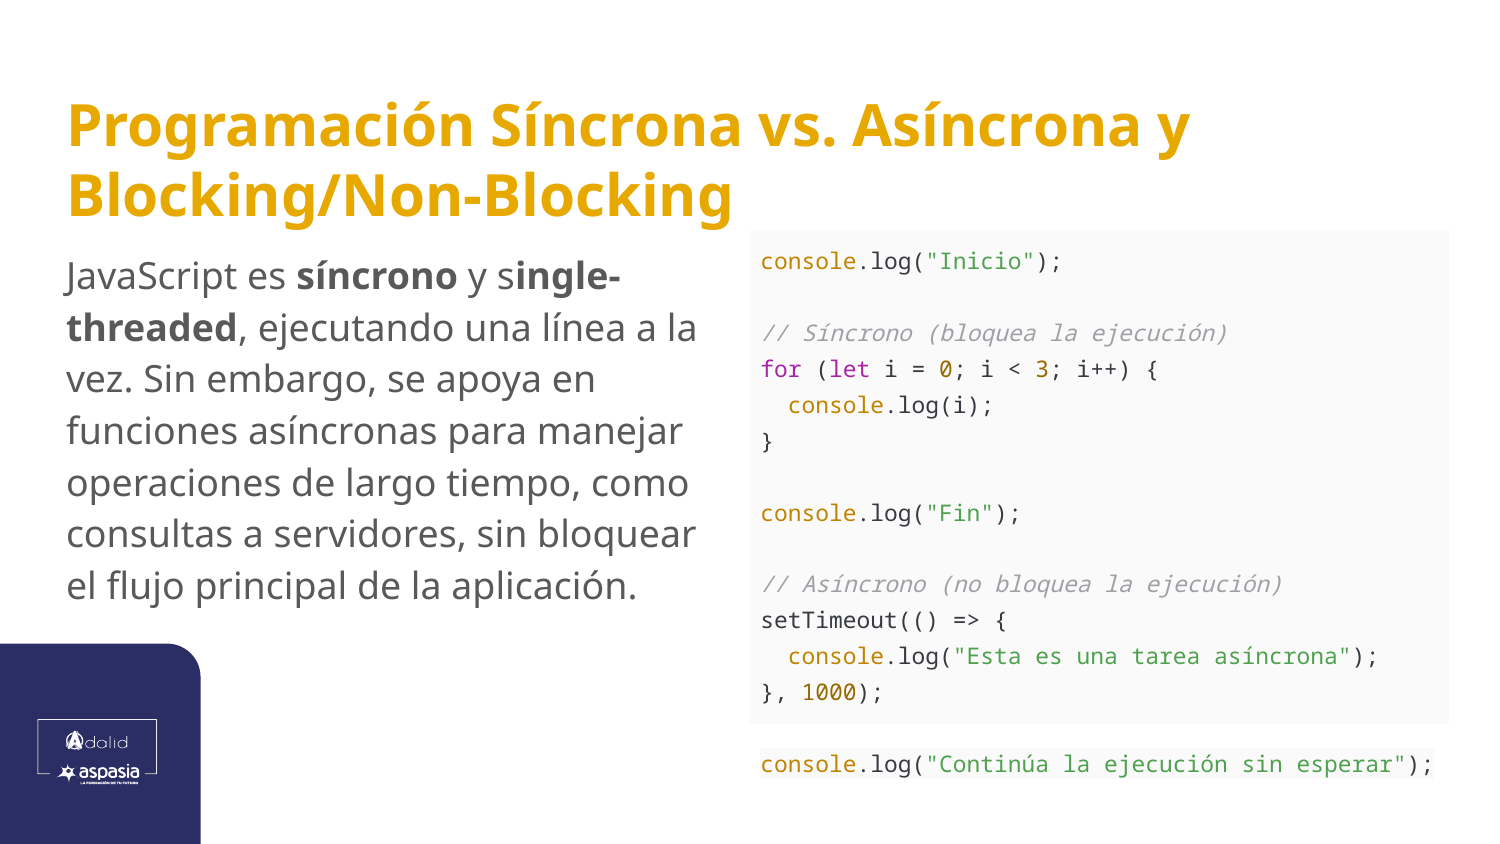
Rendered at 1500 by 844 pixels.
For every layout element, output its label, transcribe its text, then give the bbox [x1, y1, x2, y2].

title Programación Síncrona vs. Asíncrona y Blocking/Non-Blocking [51, 72, 1449, 230]
list JavaScript es síncrono y single-threaded, ejecutando una línea a la vez. Sin embargo, se apoya en funciones asíncronas para manejar operaciones de largo tiempo, como consultas a servidores, sin bloquear el flujo principal de la aplicación. [51, 230, 750, 735]
table_header console.log("Inicio"); // Síncrono (bloquea la ejecución) for (let i = 0; i < 3; i++) { console.log(i); } console.log("Fin"); // Asíncrono (no bloquea la ejecución) setTimeout(() => { console.log("Esta es una tarea asíncrona"); }, 1000); console.log("Continúa la ejecución sin esperar"); [750, 230, 1449, 724]
picture [0, 643, 201, 844]
